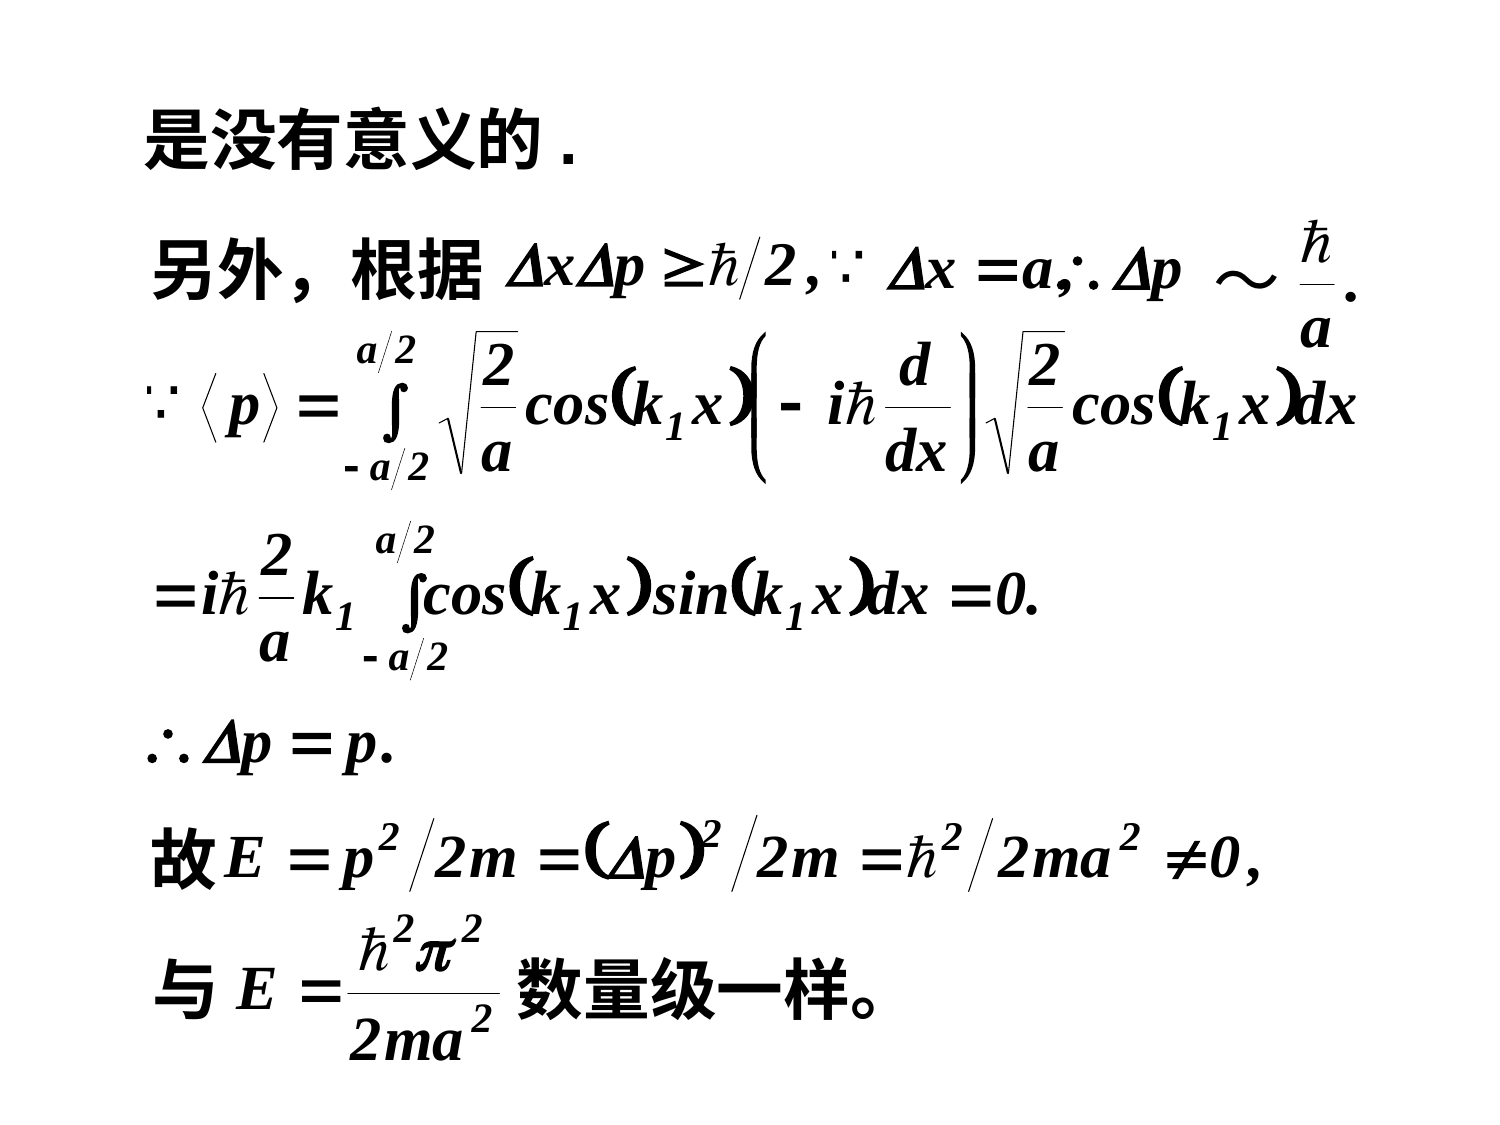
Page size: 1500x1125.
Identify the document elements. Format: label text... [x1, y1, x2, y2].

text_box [147, 715, 394, 781]
text_box 与 [137, 940, 224, 1036]
text_box 是没有意义的. [128, 90, 593, 185]
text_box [1056, 243, 1186, 308]
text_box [218, 810, 1263, 897]
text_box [501, 231, 823, 305]
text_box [832, 243, 1054, 304]
text_box 另外，根据 [135, 220, 561, 315]
text_box 故 [135, 810, 224, 906]
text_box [147, 325, 1363, 685]
text_box ～ [1199, 231, 1290, 324]
text_box 数量级一样。 [511, 940, 934, 1036]
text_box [229, 904, 506, 1067]
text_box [1295, 207, 1360, 324]
